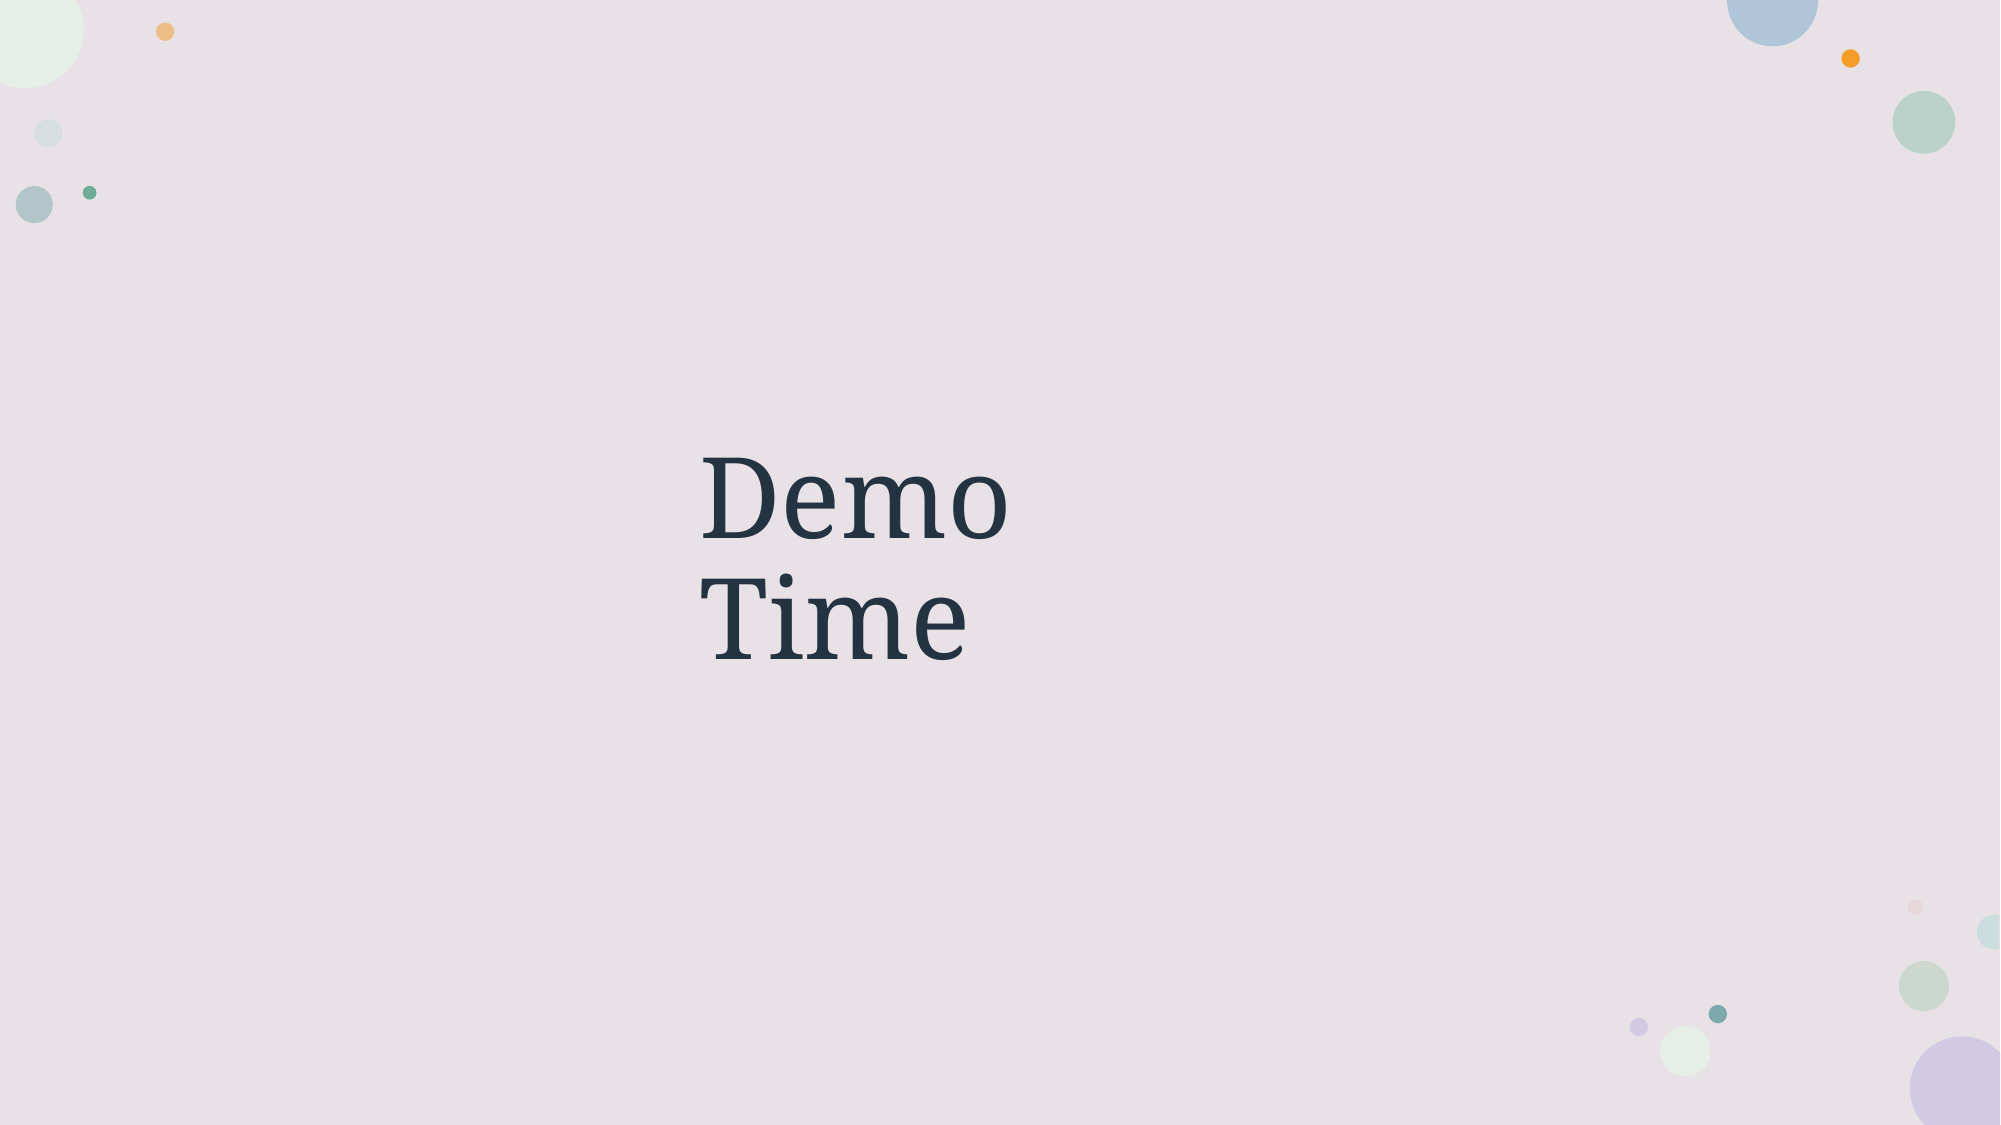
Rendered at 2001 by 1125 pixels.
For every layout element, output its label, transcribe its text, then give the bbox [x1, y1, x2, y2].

title Demo Time [684, 453, 1316, 672]
